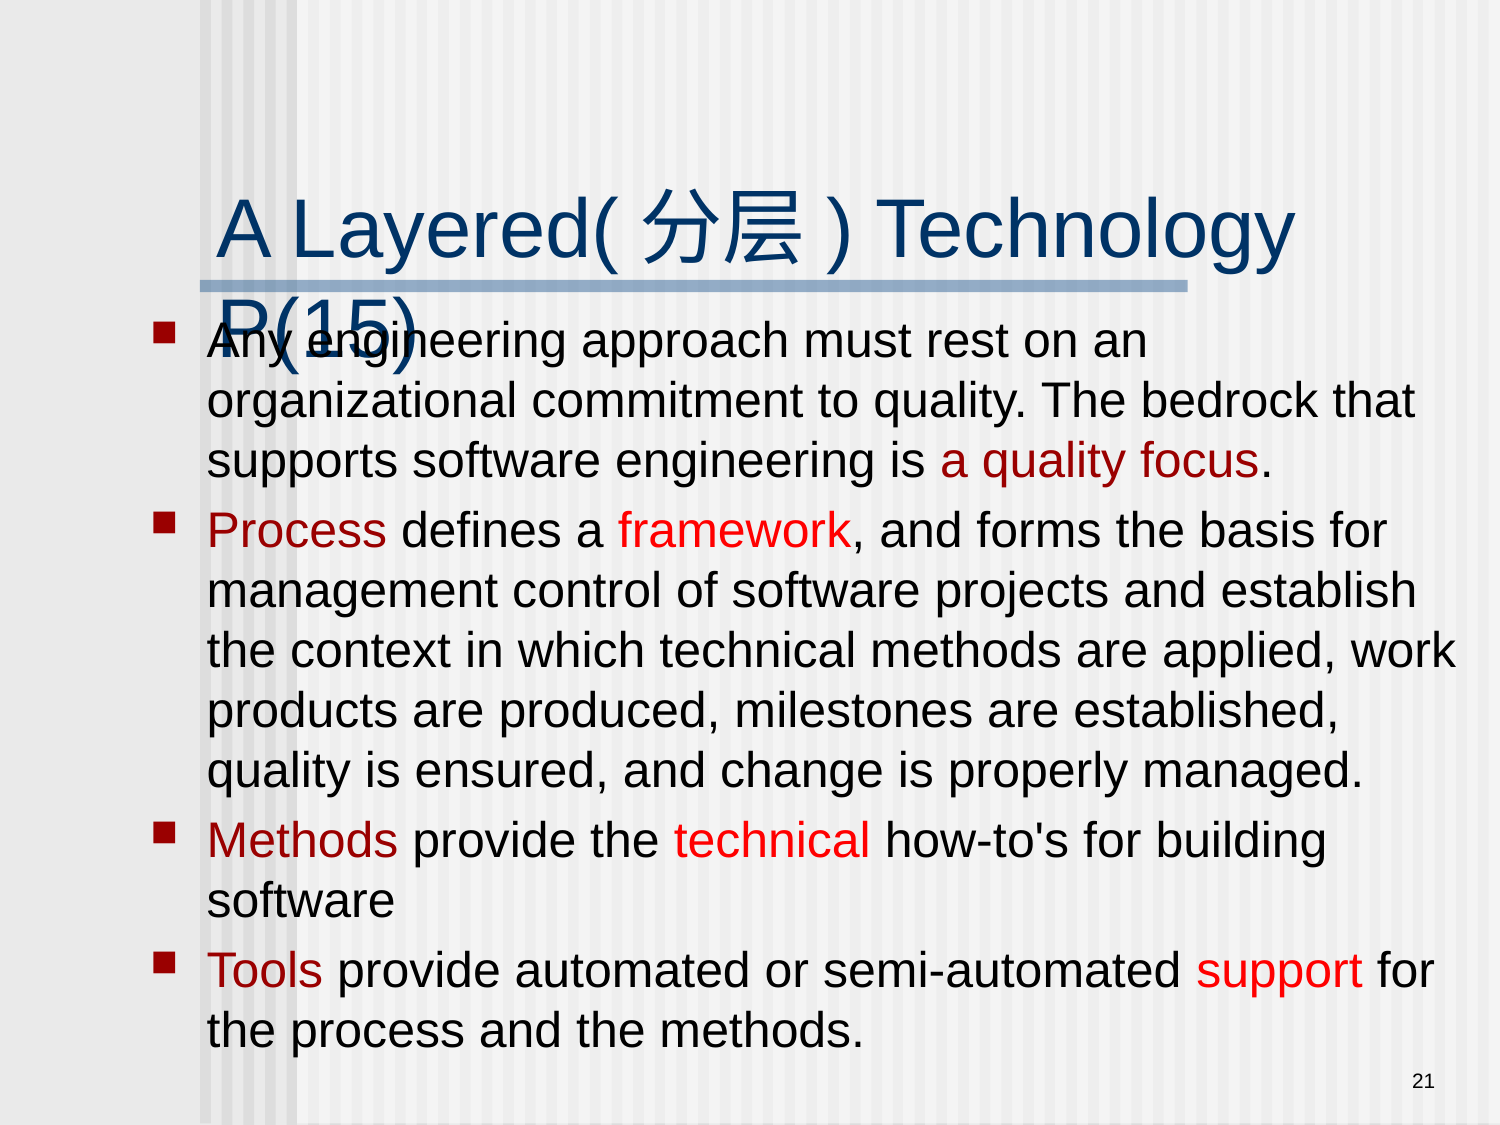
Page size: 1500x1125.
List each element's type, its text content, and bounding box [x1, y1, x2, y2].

title A Layered(分层) Technology P(15) [206, 169, 1500, 378]
text_box Any engineering approach must rest on an organizational commitment to quality. The bedrock that supports software engineering is a quality focus. Process defines a framework, and forms the basis for management control of software projects and establish the context in which technical methods are applied, work products are produced, milestones are established, quality is ensured, and change is properly managed. Methods provide the technical how-to's for building software Tools provide automated or semi-automated support for the process and the methods. [135, 299, 1488, 1125]
